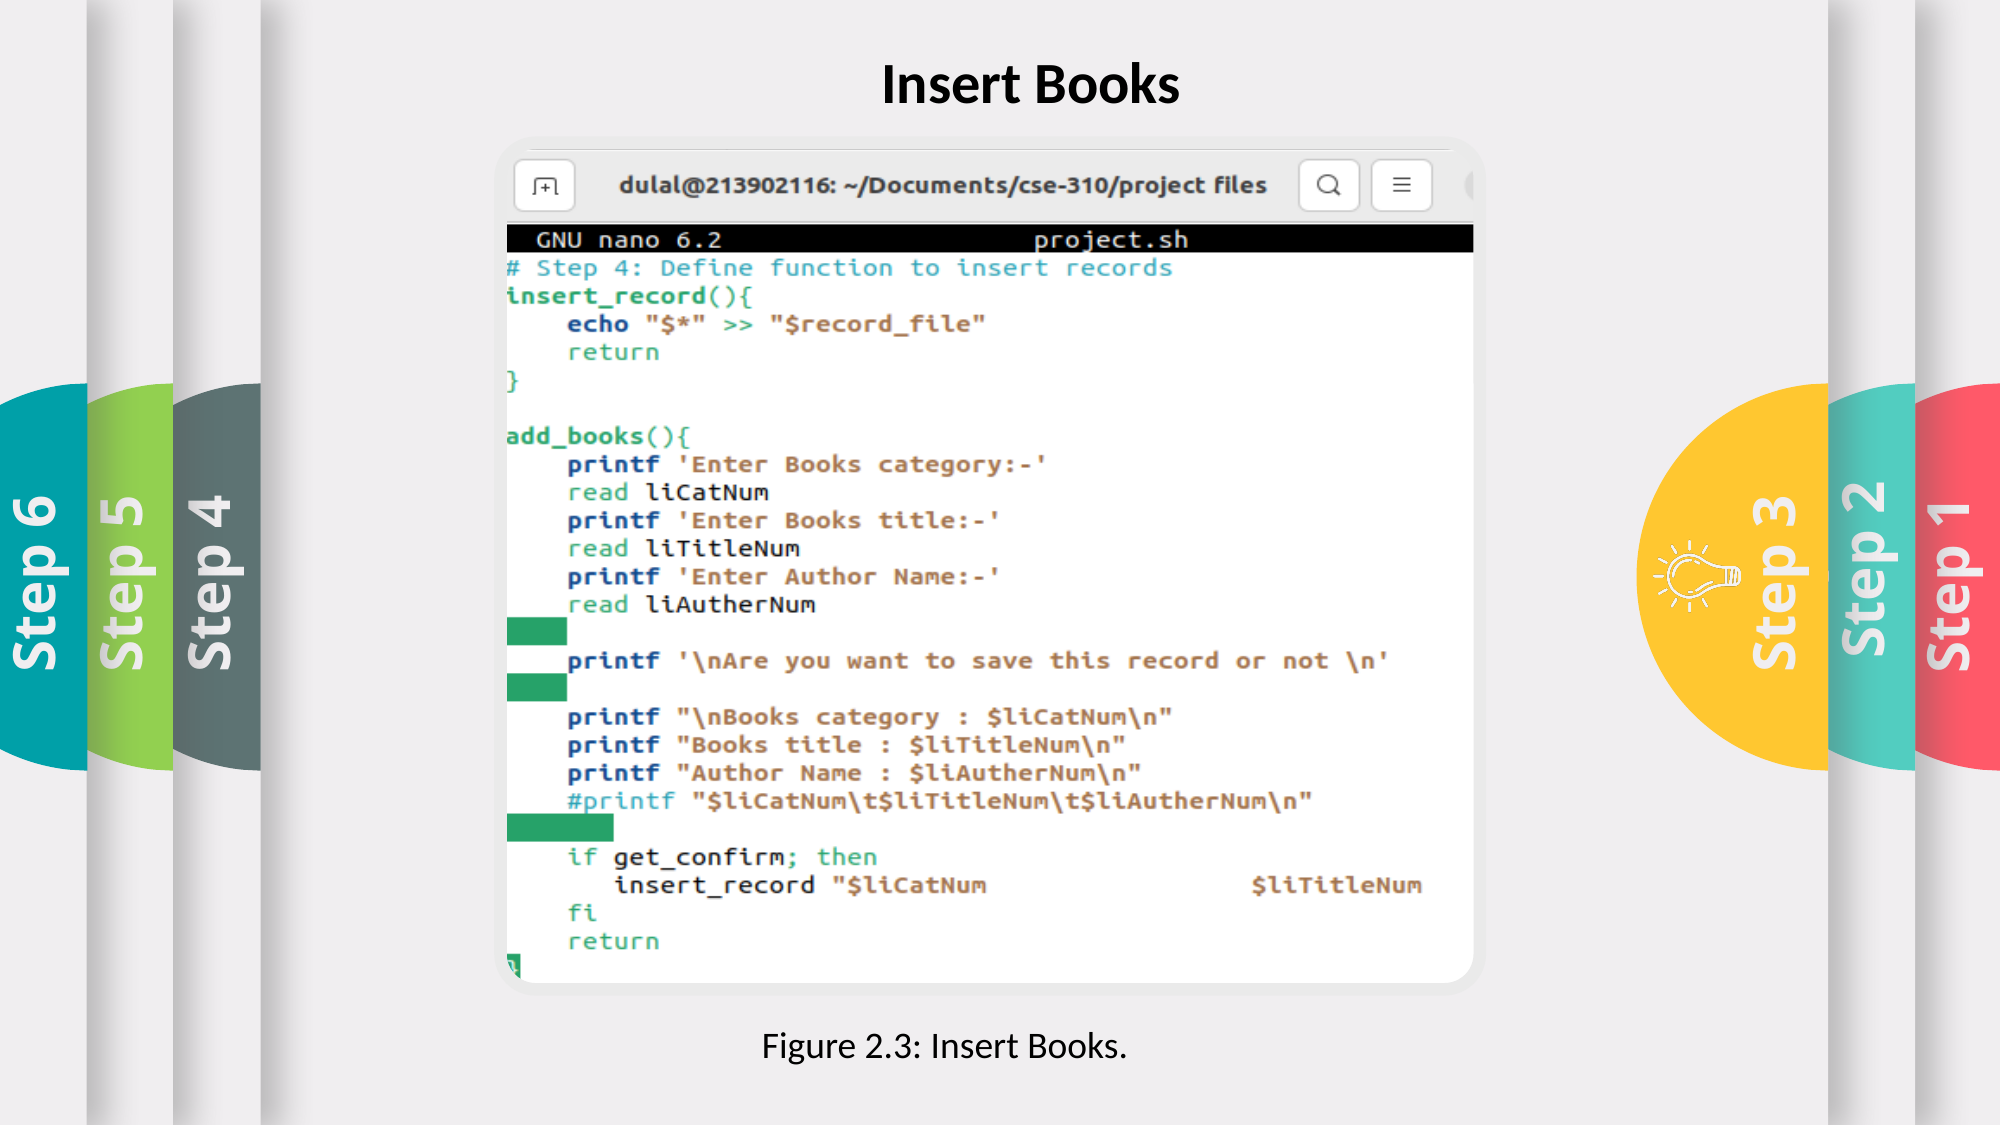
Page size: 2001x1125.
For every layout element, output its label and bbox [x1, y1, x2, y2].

text_box [1829, 0, 1916, 1125]
text_box [173, 0, 261, 1125]
text_box [0, 0, 88, 1125]
text_box [88, 0, 173, 1125]
picture [500, 142, 1480, 990]
text_box [261, 0, 1829, 1125]
text_box [1916, 0, 2000, 1125]
